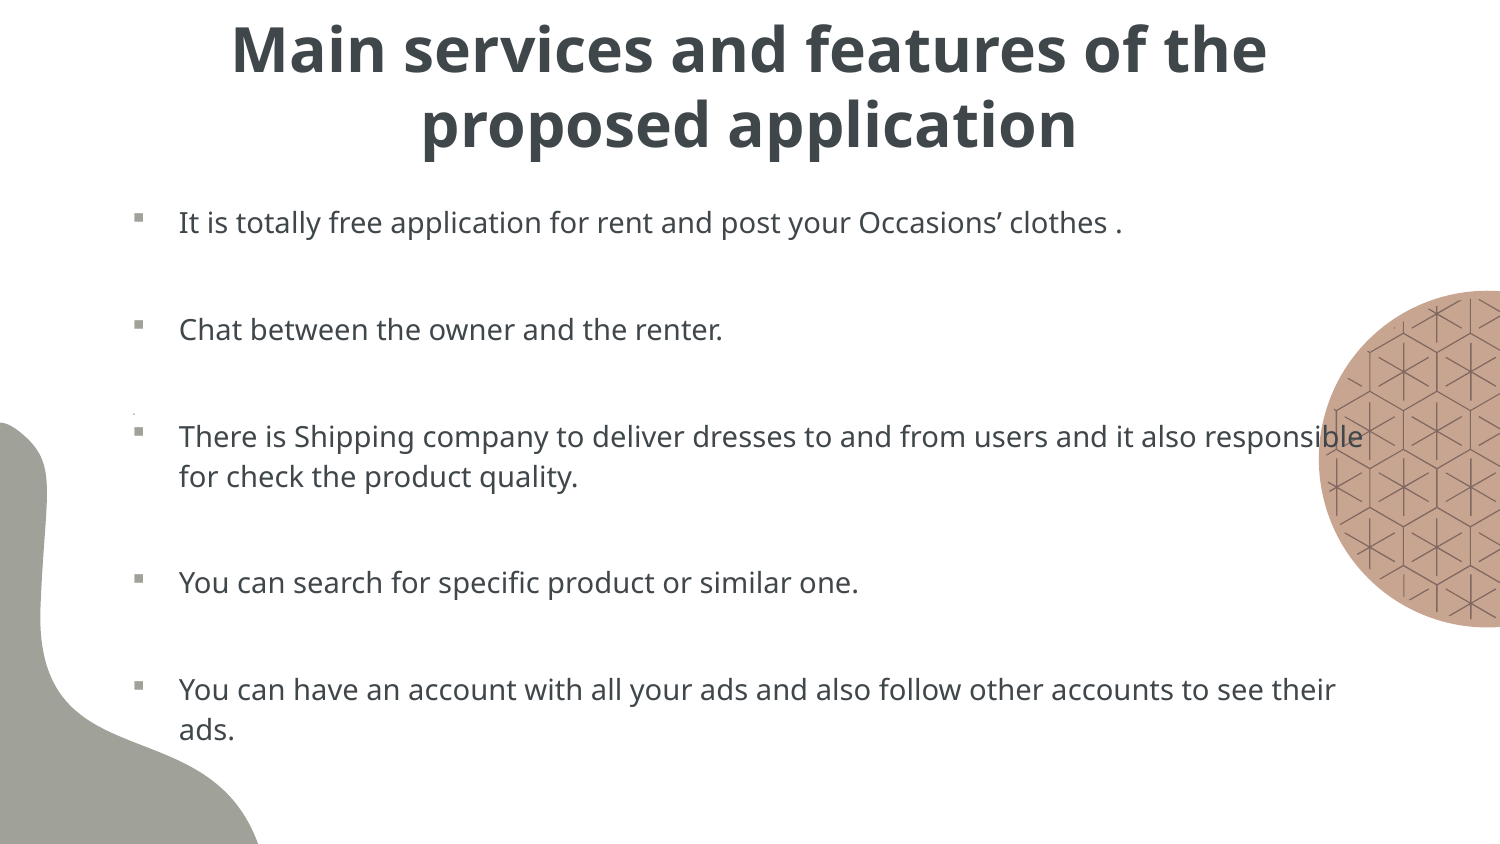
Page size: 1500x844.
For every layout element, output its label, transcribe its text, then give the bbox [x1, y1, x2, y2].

title Main services and features of the proposed application [116, 85, 1383, 175]
list It is totally free application for rent and post your Occasions’ clothes . Chat between the owner and the renter. There is Shipping company to deliver dresses to and from users and it also responsible for check the product quality. You can search for specific product or similar one. You can have an account with all your ads and also follow other accounts to see their ads. [116, 184, 1383, 772]
